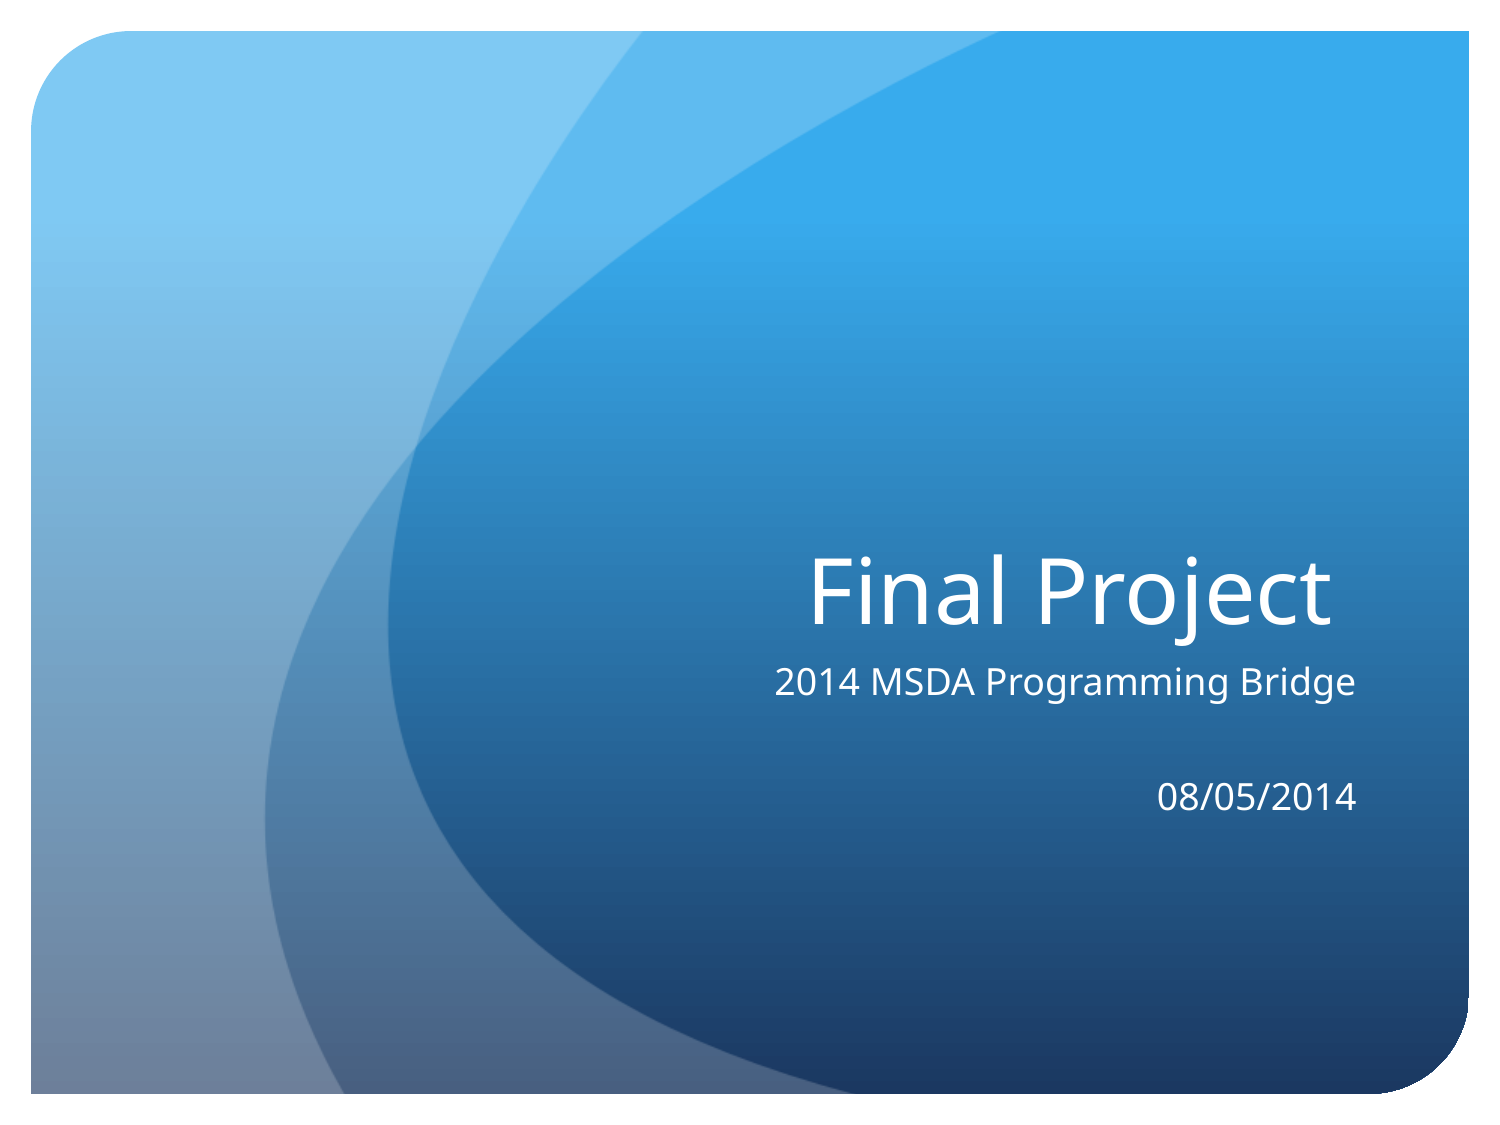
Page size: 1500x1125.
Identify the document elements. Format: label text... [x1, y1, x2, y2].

title Final Project [262, 408, 1372, 650]
picture [25, 30, 1474, 1095]
subtitle 2014 MSDA Programming Bridge 08/05/2014 [262, 650, 1372, 939]
